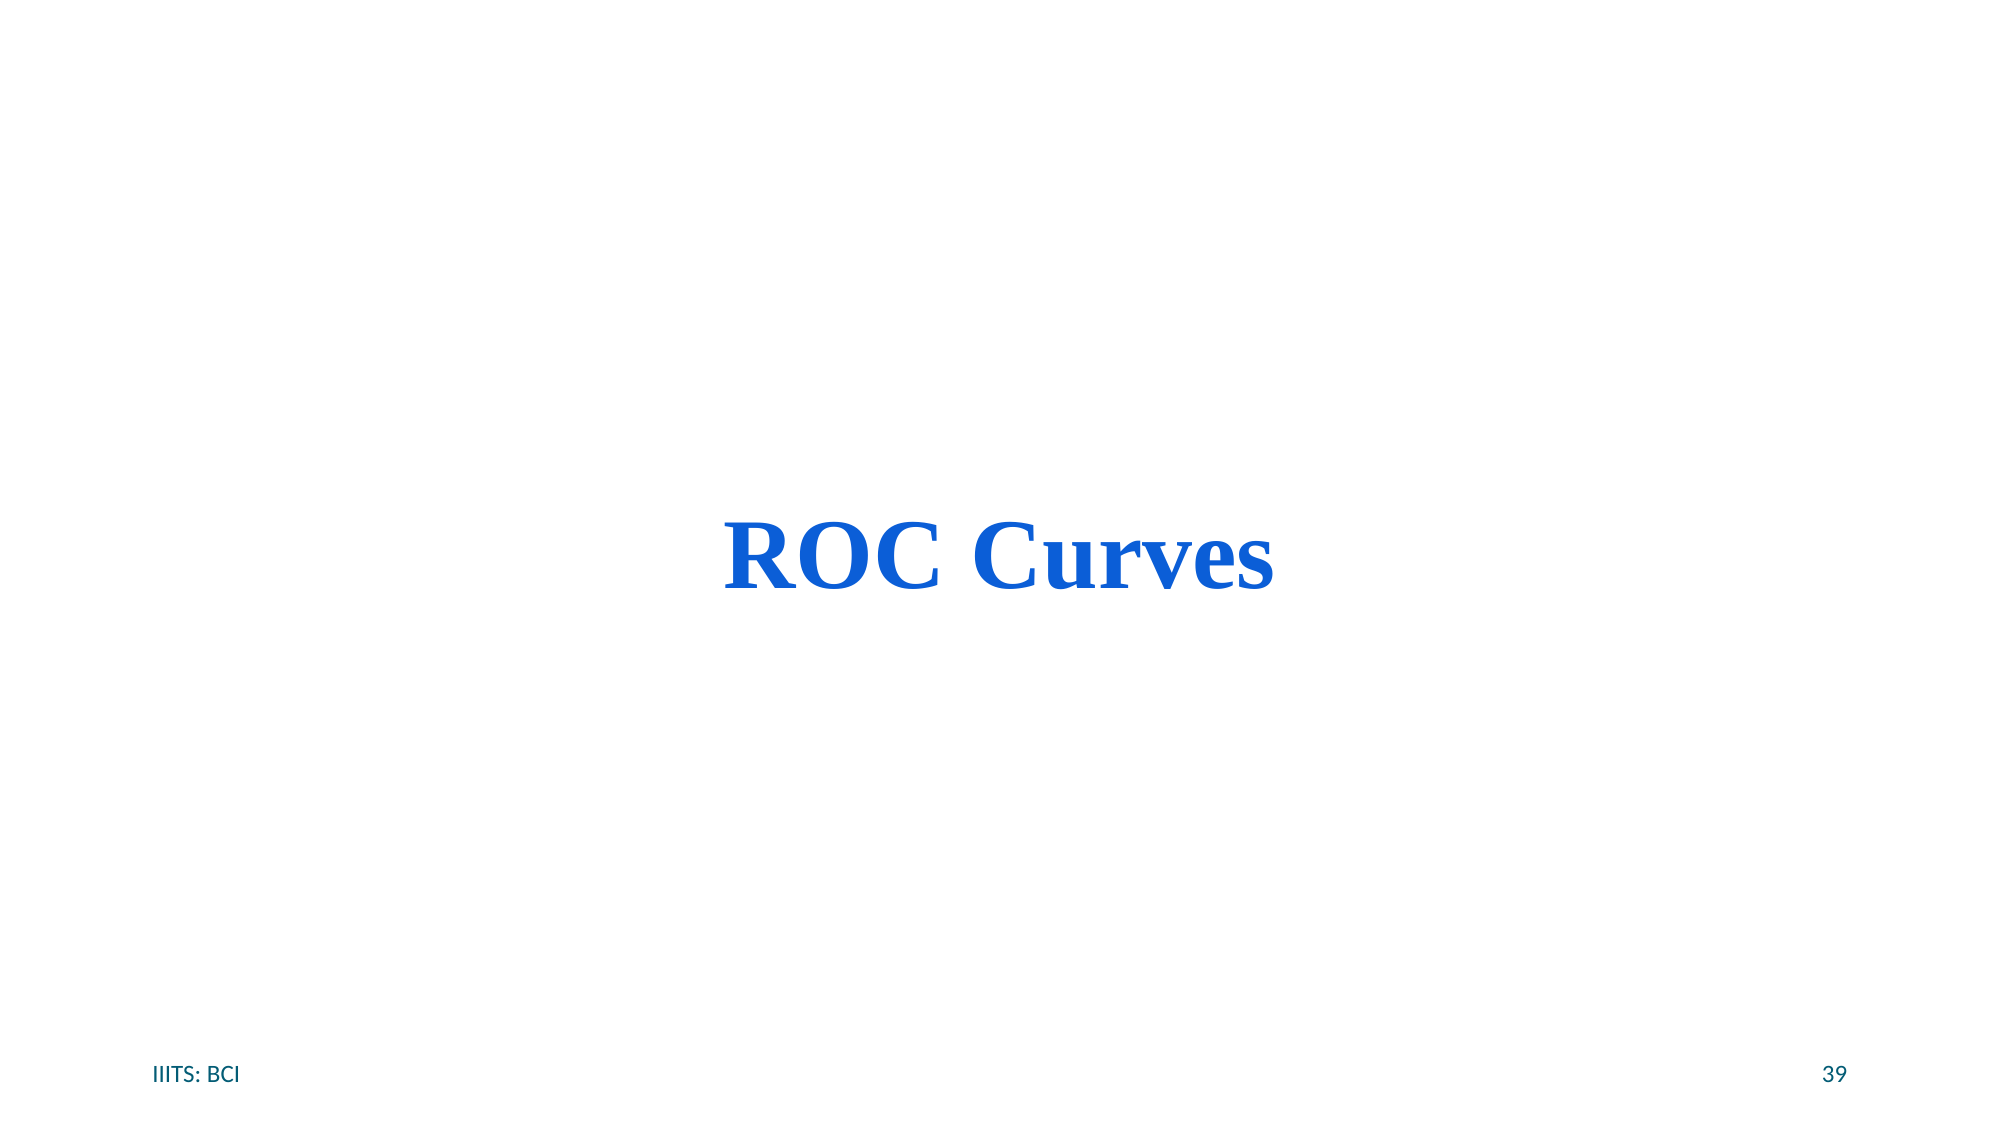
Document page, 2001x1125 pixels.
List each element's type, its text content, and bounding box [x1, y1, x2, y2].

slide_number 39 [1412, 1042, 1863, 1103]
text_box ROC Curves [308, 485, 1691, 609]
slide_number IIITS: BCI [137, 1042, 588, 1103]
